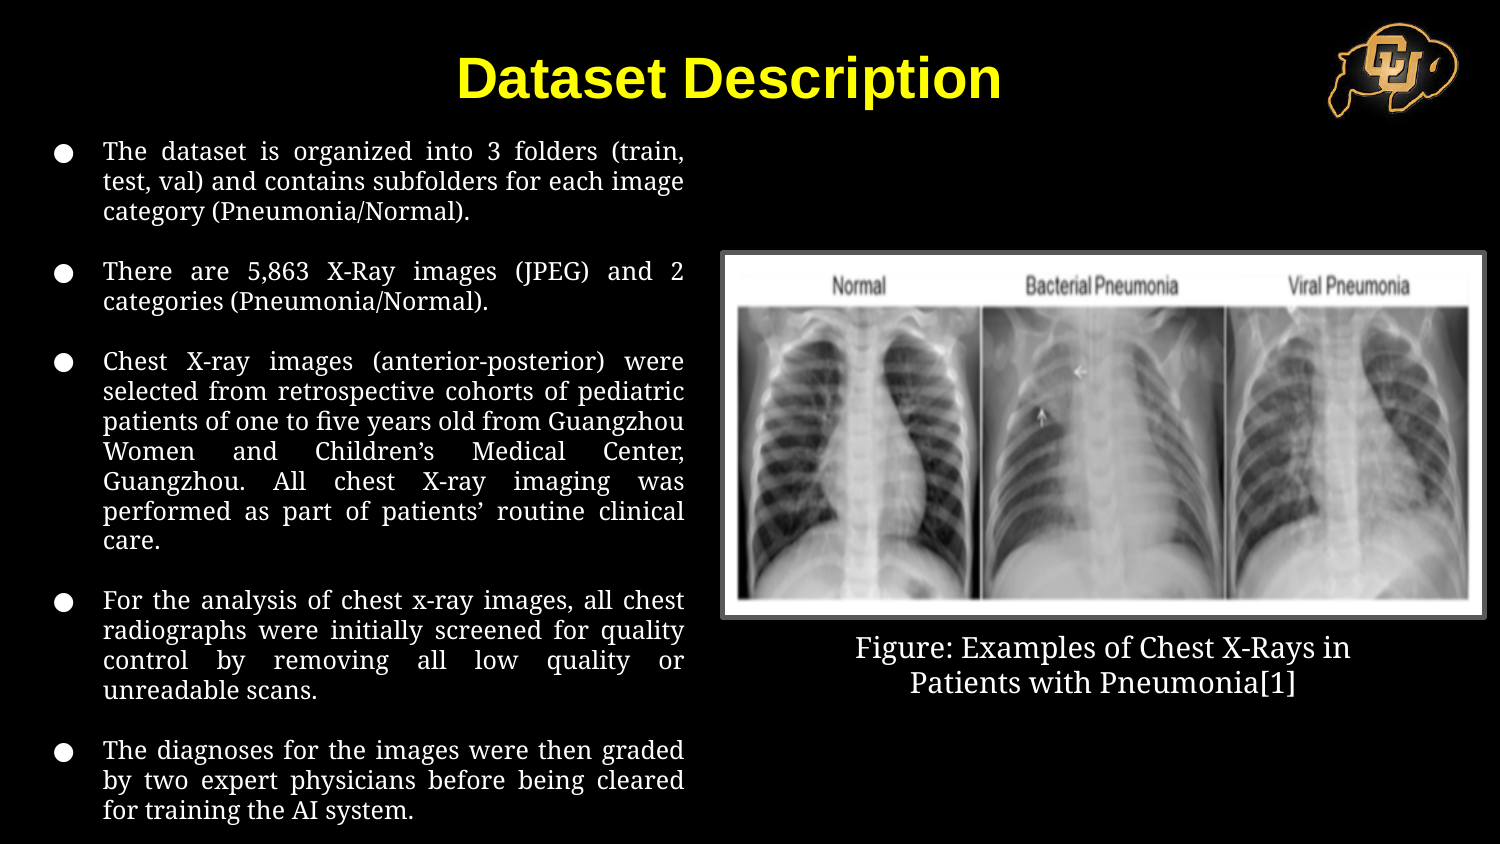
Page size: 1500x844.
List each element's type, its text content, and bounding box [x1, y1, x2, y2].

text_box The dataset is organized into 3 folders (train, test, val) and contains subfolders for each image category (Pneumonia/Normal). There are 5,863 X-Ray images (JPEG) and 2 categories (Pneumonia/Normal). Chest X-ray images (anterior-posterior) were selected from retrospective cohorts of pediatric patients of one to five years old from Guangzhou Women and Children’s Medical Center, Guangzhou. All chest X-ray imaging was performed as part of patients’ routine clinical care. For the analysis of chest x-ray images, all chest radiographs were initially screened for quality control by removing all low quality or unreadable scans. The diagnoses for the images were then graded by two expert physicians before being cleared for training the AI system. [12, 120, 701, 840]
text_box Figure: Examples of Chest X-Rays in Patients with Pneumonia[1] [807, 623, 1400, 715]
picture [1294, 9, 1490, 132]
text_box Dataset Description [90, 15, 1289, 126]
picture [724, 254, 1483, 616]
